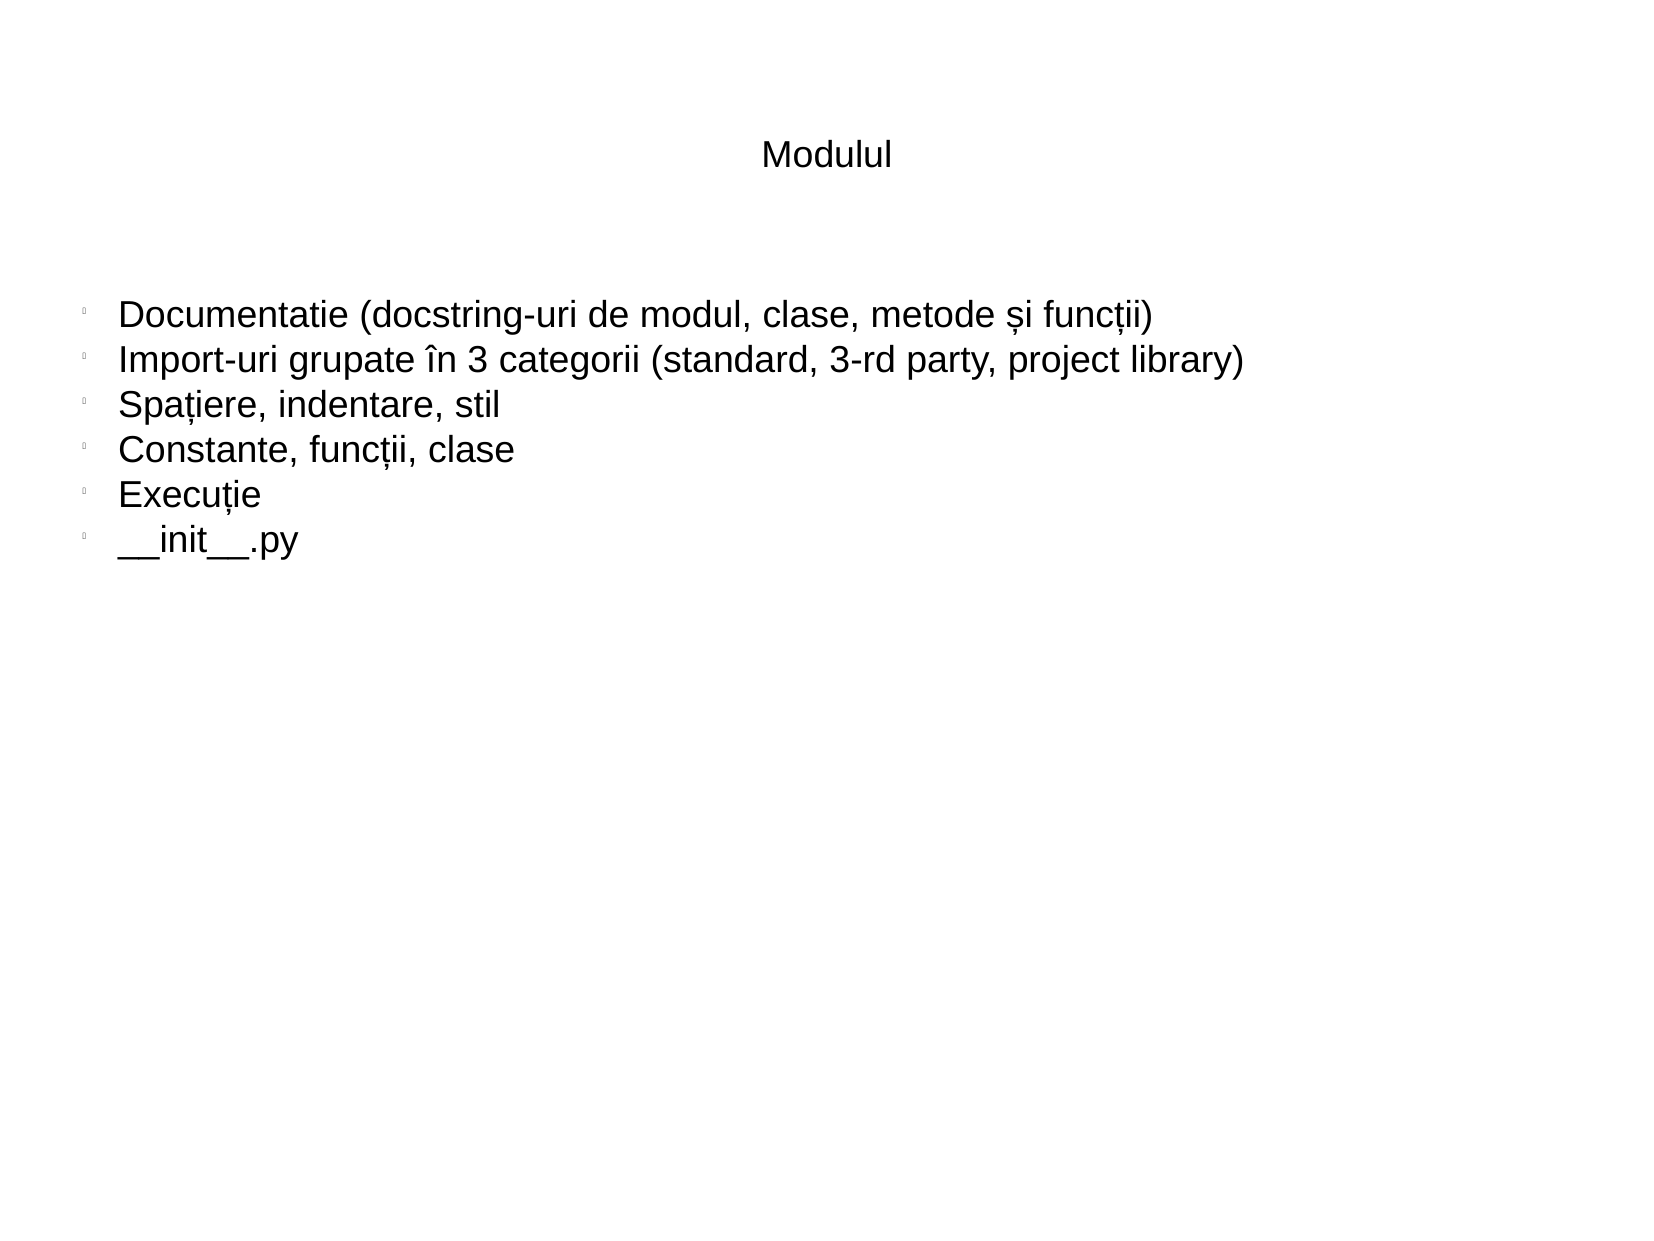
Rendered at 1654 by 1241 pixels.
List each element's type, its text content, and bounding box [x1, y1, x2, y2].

text_box Documentatie (docstring-uri de modul, clase, metode și funcții) Import-uri grupate în 3 categorii (standard, 3-rd party, project library) Spațiere, indentare, stil Constante, funcții, clase Execuție __init__.py [82, 290, 1571, 1095]
text_box Modulul [82, 49, 1571, 257]
